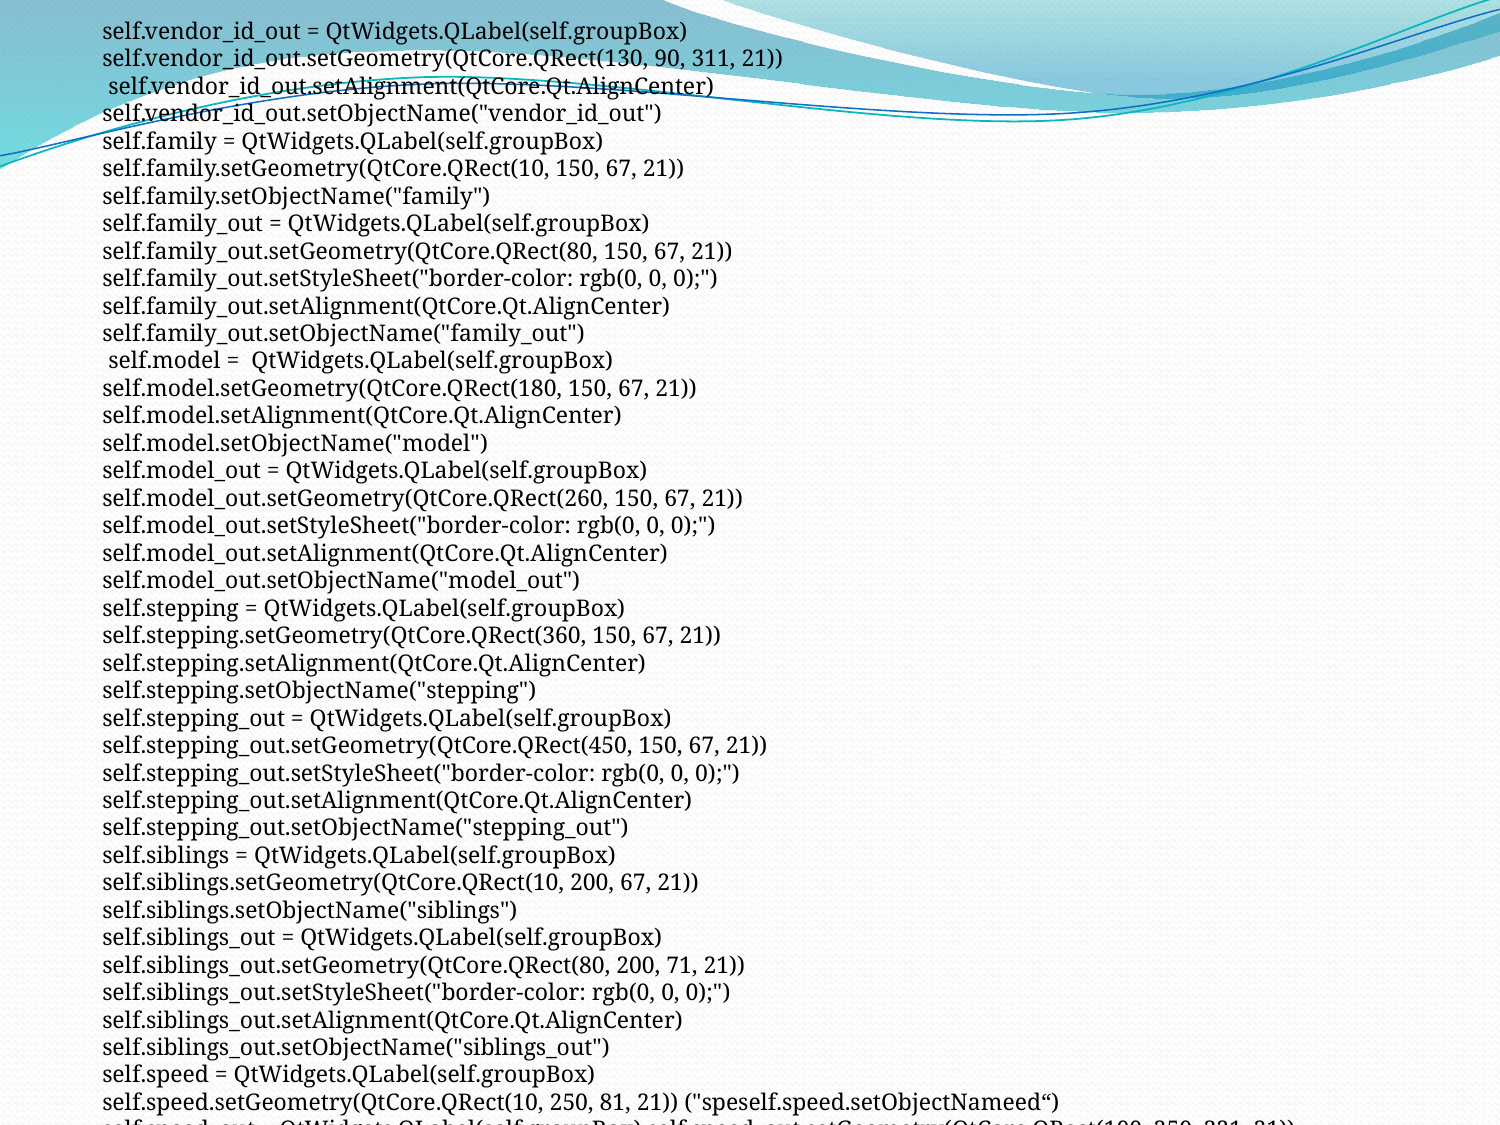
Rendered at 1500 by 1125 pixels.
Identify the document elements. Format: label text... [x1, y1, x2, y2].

text_box self.vendor_id_out = QtWidgets.QLabel(self.groupBox) self.vendor_id_out.setGeometry(QtCore.QRect(130, 90, 311, 21)) self.vendor_id_out.setAlignment(QtCore.Qt.AlignCenter) self.vendor_id_out.setObjectName("vendor_id_out") self.family = QtWidgets.QLabel(self.groupBox) self.family.setGeometry(QtCore.QRect(10, 150, 67, 21)) self.family.setObjectName("family") self.family_out = QtWidgets.QLabel(self.groupBox) self.family_out.setGeometry(QtCore.QRect(80, 150, 67, 21)) self.family_out.setStyleSheet("border-color: rgb(0, 0, 0);") self.family_out.setAlignment(QtCore.Qt.AlignCenter) self.family_out.setObjectName("family_out") self.model = QtWidgets.QLabel(self.groupBox) self.model.setGeometry(QtCore.QRect(180, 150, 67, 21)) self.model.setAlignment(QtCore.Qt.AlignCenter) self.model.setObjectName("model") self.model_out = QtWidgets.QLabel(self.groupBox) self.model_out.setGeometry(QtCore.QRect(260, 150, 67, 21)) self.model_out.setStyleSheet("border-color: rgb(0, 0, 0);") self.model_out.setAlignment(QtCore.Qt.AlignCenter) self.model_out.setObjectName("model_out") self.stepping = QtWidgets.QLabel(self.groupBox) self.stepping.setGeometry(QtCore.QRect(360, 150, 67, 21)) self.stepping.setAlignment(QtCore.Qt.AlignCenter) self.stepping.setObjectName("stepping") self.stepping_out = QtWidgets.QLabel(self.groupBox) self.stepping_out.setGeometry(QtCore.QRect(450, 150, 67, 21)) self.stepping_out.setStyleSheet("border-color: rgb(0, 0, 0);") self.stepping_out.setAlignment(QtCore.Qt.AlignCenter) self.stepping_out.setObjectName("stepping_out") self.siblings = QtWidgets.QLabel(self.groupBox) self.siblings.setGeometry(QtCore.QRect(10, 200, 67, 21)) self.siblings.setObjectName("siblings") self.siblings_out = QtWidgets.QLabel(self.groupBox) self.siblings_out.setGeometry(QtCore.QRect(80, 200, 71, 21)) self.siblings_out.setStyleSheet("border-color: rgb(0, 0, 0);") self.siblings_out.setAlignment(QtCore.Qt.AlignCenter) self.siblings_out.setObjectName("siblings_out") self.speed = QtWidgets.QLabel(self.groupBox) self.speed.setGeometry(QtCore.QRect(10, 250, 81, 21)) ("speself.speed.setObjectNameed“) self.speed_out = QtWidgets.QLabel(self.groupBox) self.speed_out.setGeometry(QtCore.QRect(100, 250, 321, 21)) [87, 0, 1450, 1125]
